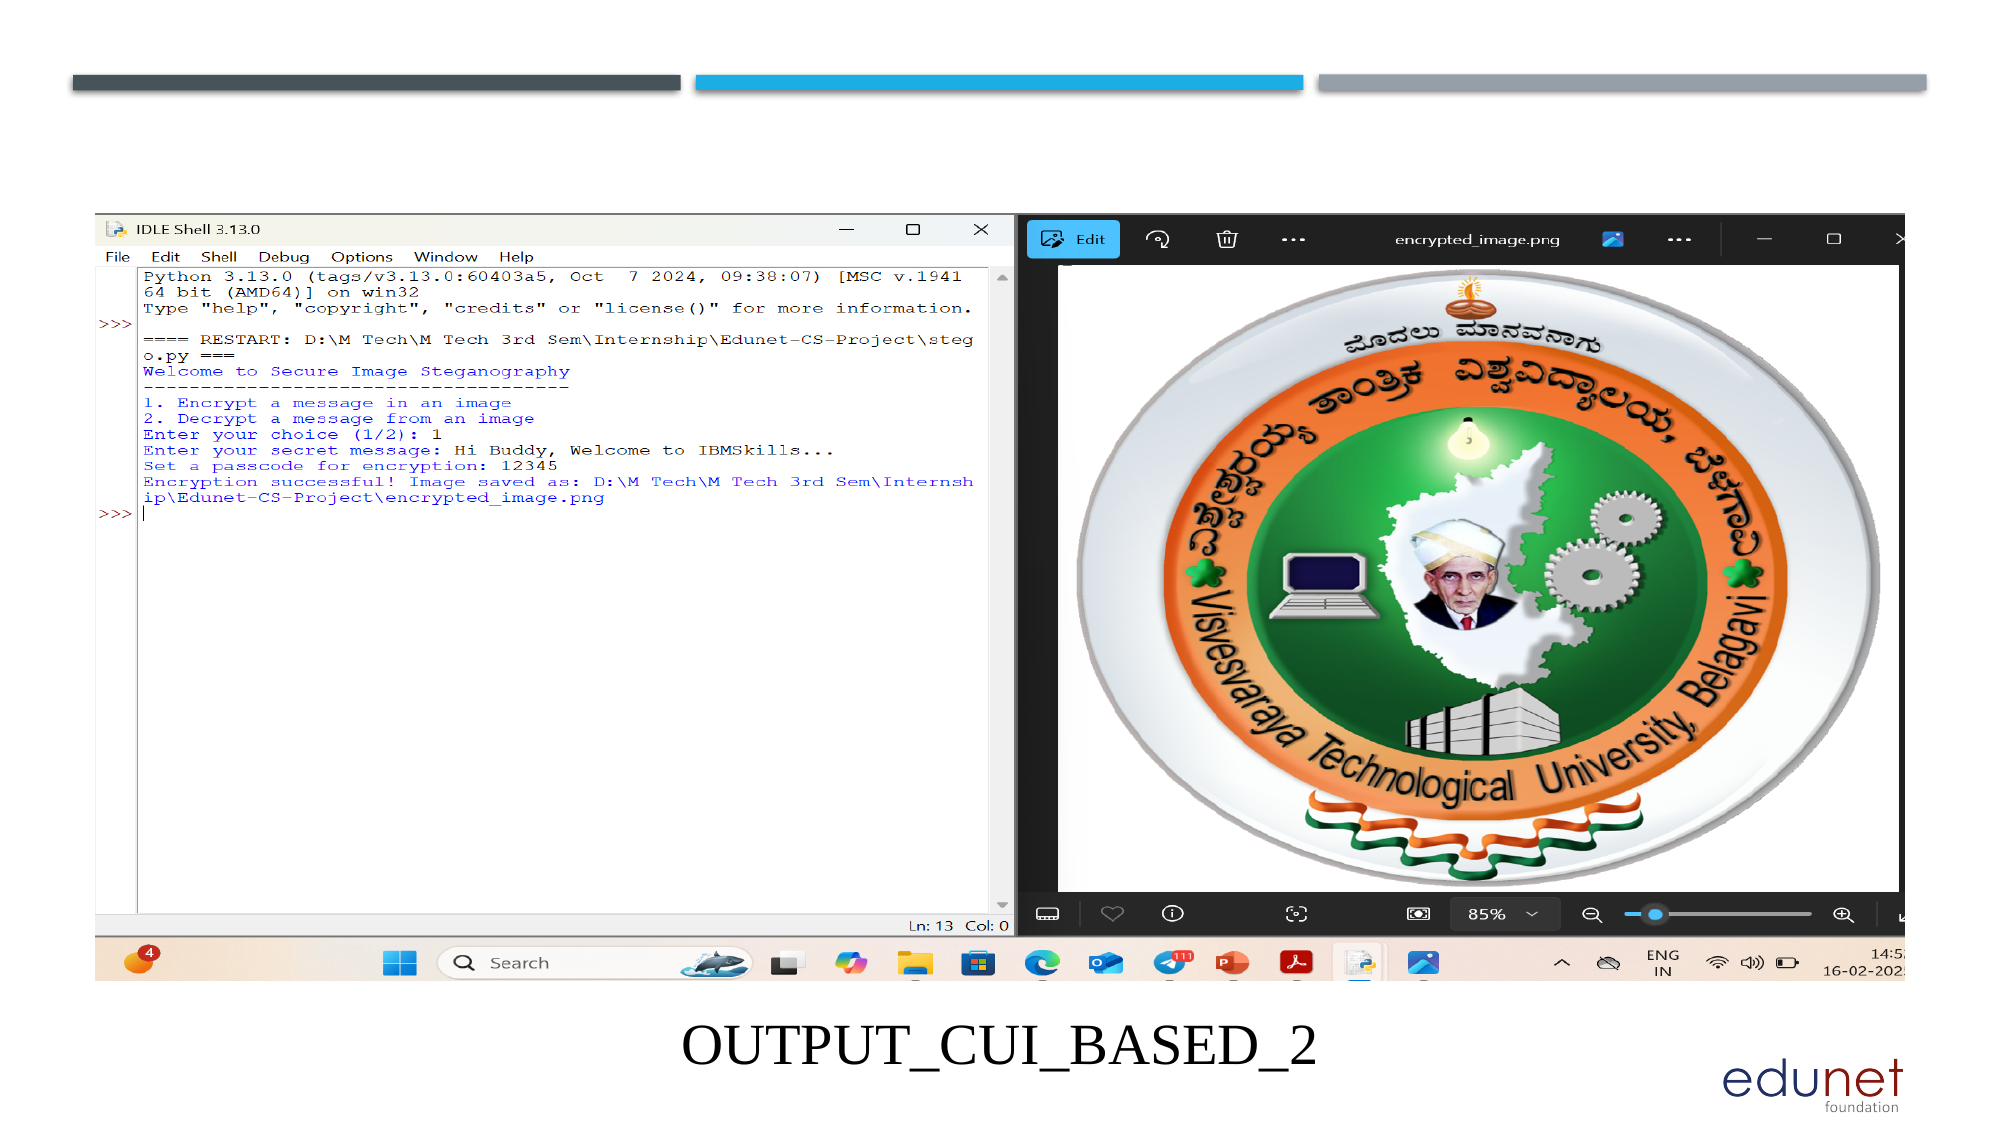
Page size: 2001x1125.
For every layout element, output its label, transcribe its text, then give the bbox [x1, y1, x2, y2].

picture [1719, 1084, 1905, 1116]
title Output_CUI_Based_2 [95, 996, 1905, 1084]
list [94, 212, 1906, 981]
